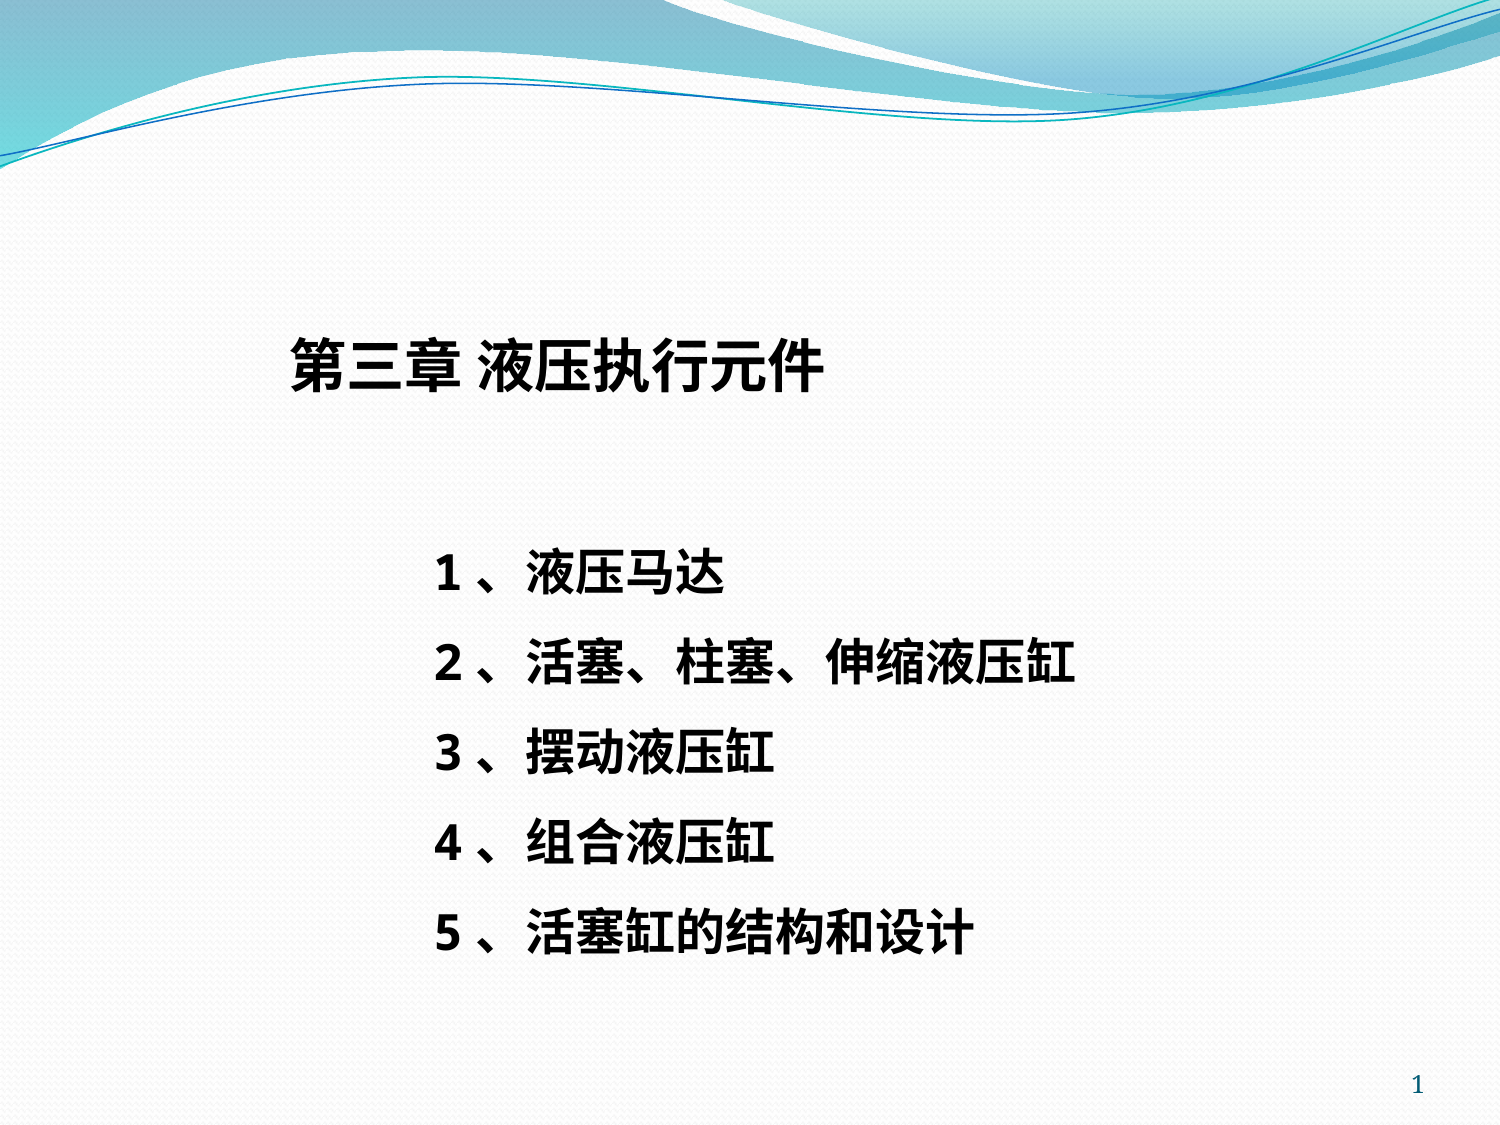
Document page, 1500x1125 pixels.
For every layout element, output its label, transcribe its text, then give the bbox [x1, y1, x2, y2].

title 第三章 液压执行元件 [241, 184, 993, 401]
text_box 1、液压马达 2、活塞、柱塞、伸缩液压缸 3、摆动液压缸 4、组合液压缸 5、活塞缸的结构和设计 [419, 503, 1500, 969]
slide_number 1 [1299, 1042, 1425, 1103]
